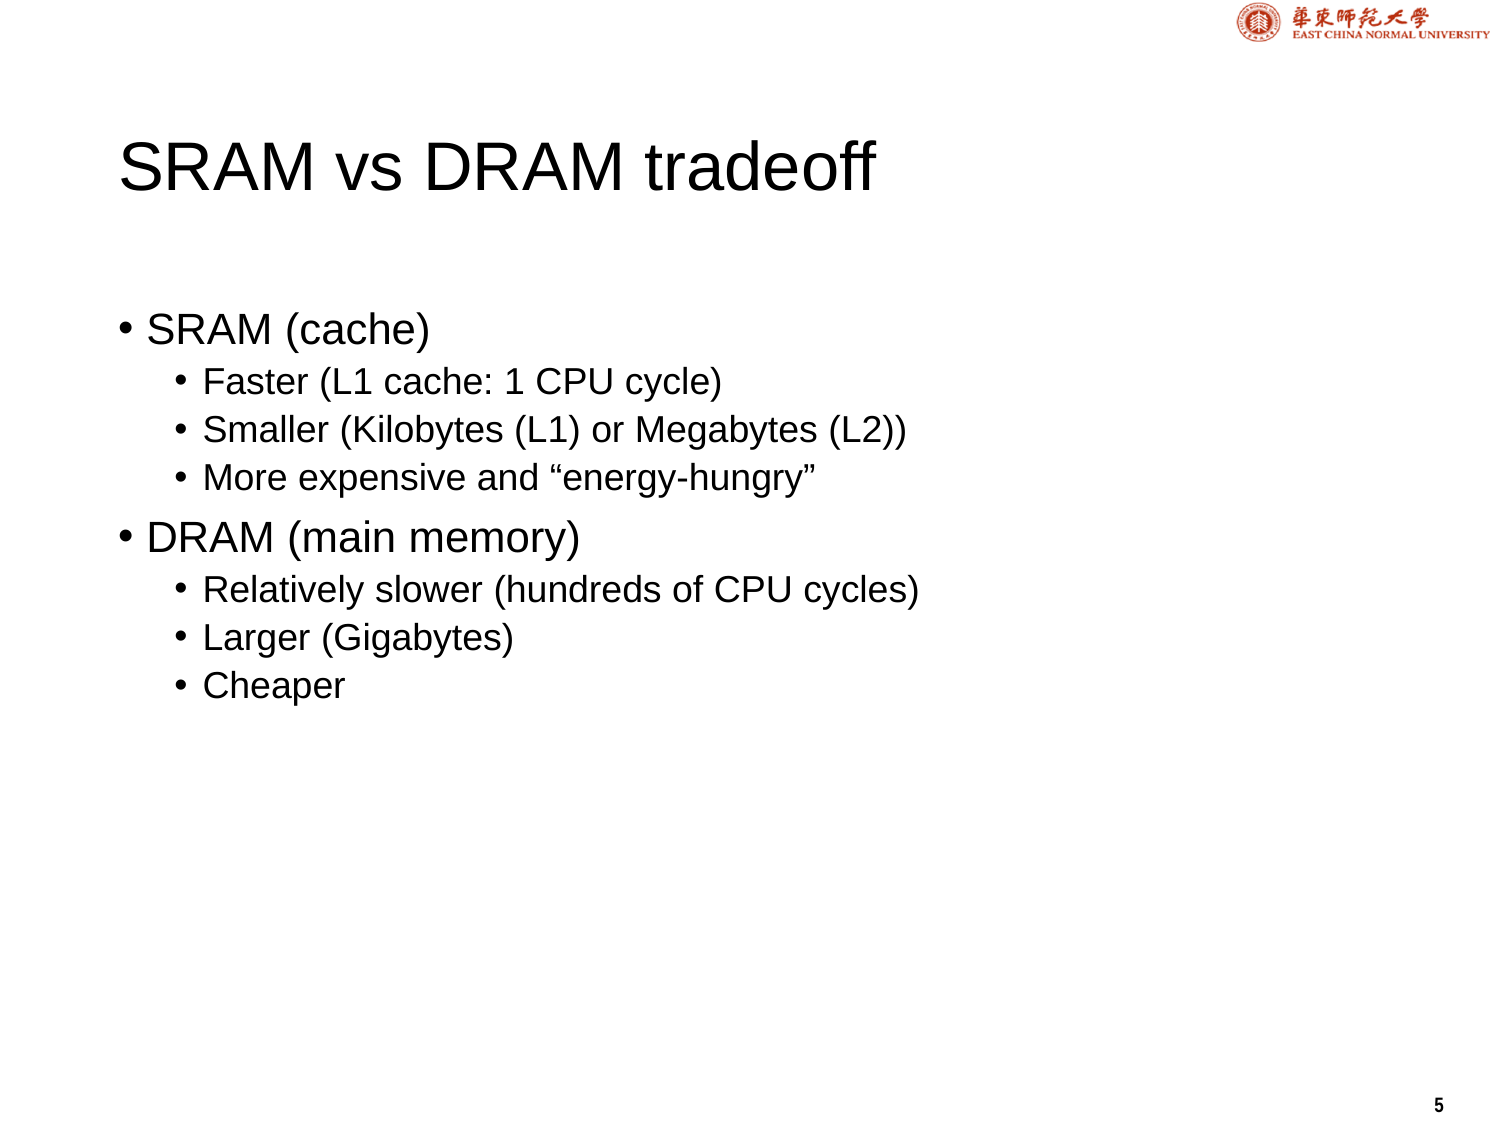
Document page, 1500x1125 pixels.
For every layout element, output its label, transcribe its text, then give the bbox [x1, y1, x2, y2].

title SRAM vs DRAM tradeoff [103, 67, 1397, 271]
list SRAM (cache) Faster (L1 cache: 1 CPU cycle) Smaller (Kilobytes (L1) or Megabytes (L2)) More expensive and “energy-hungry” DRAM (main memory) Relatively slower (hundreds of CPU cycles) Larger (Gigabytes) Cheaper [103, 299, 1397, 1014]
picture [1229, 0, 1500, 46]
